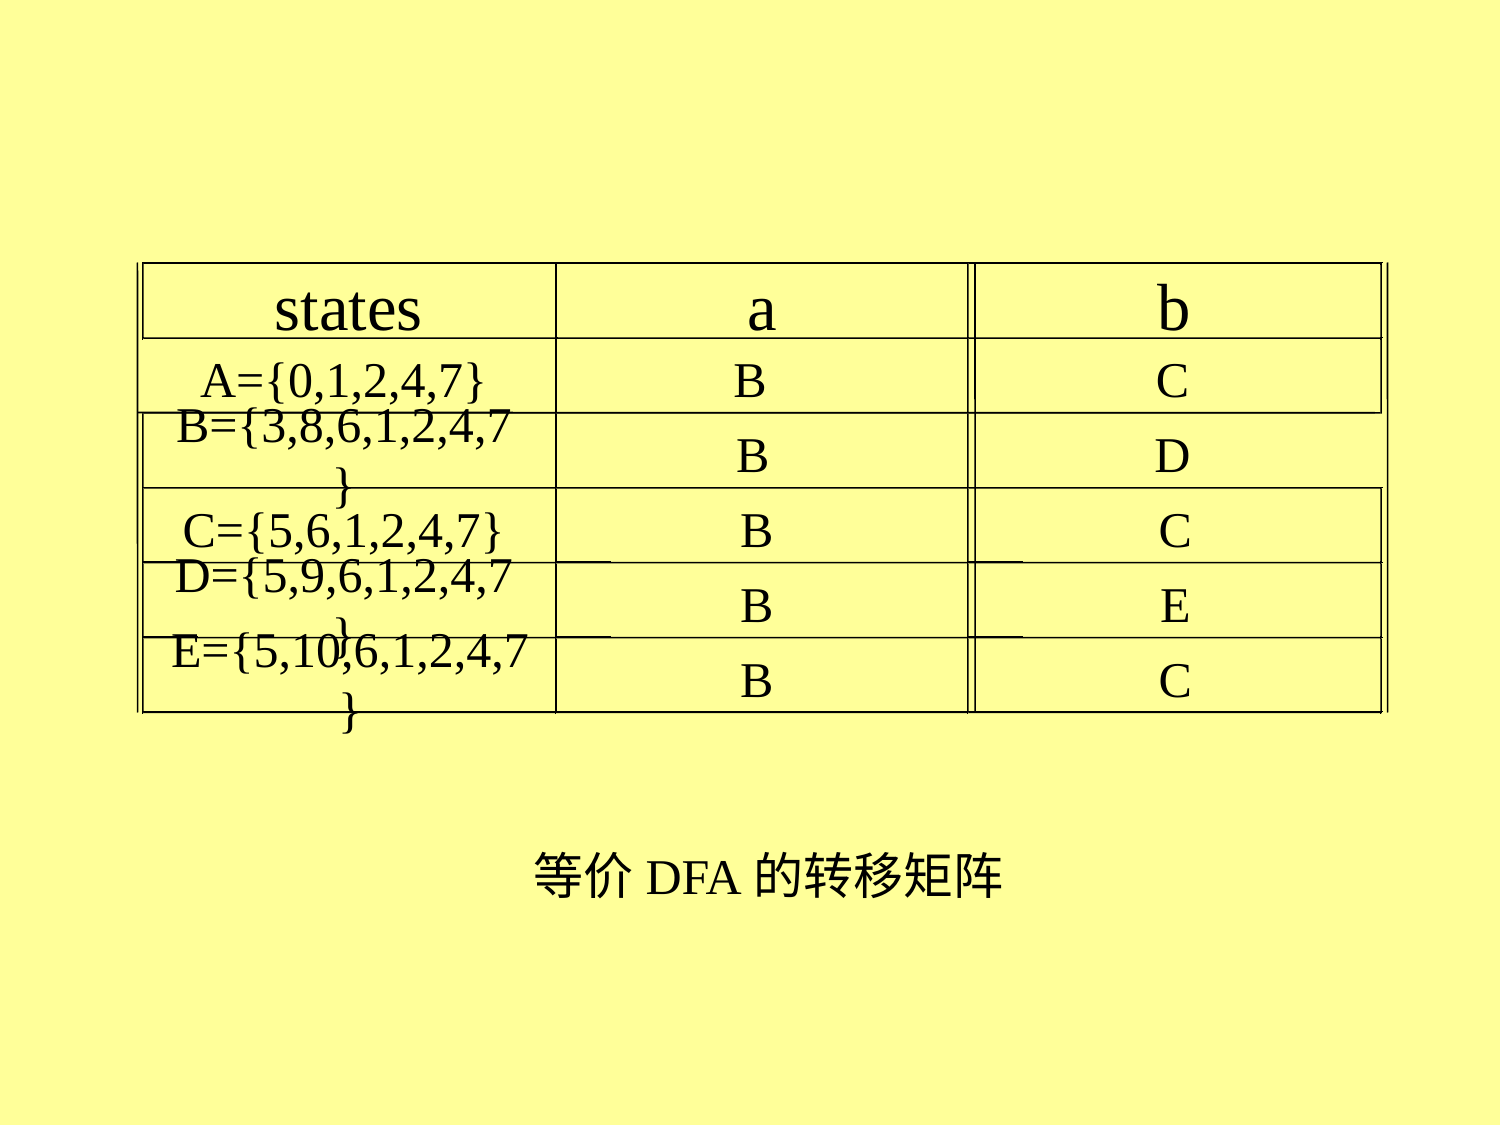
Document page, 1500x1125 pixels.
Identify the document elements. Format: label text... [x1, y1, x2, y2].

text_box D={5,9,6,1,2,4,7} [149, 535, 538, 670]
text_box E={5,10,6,1,2,4,7} [150, 610, 550, 745]
text_box B [718, 339, 782, 412]
text_box states [274, 264, 424, 337]
text_box b [1157, 264, 1191, 337]
text_box 等价DFA的转移矩阵 [324, 837, 1213, 913]
text_box A={0,1,2,4,7} [149, 339, 538, 412]
text_box C [1143, 639, 1207, 715]
text_box B={3,8,6,1,2,4,7} [149, 415, 538, 489]
text_box C [1140, 339, 1204, 412]
text_box B [721, 414, 785, 490]
text_box E [1145, 564, 1206, 639]
text_box D [1139, 414, 1206, 490]
text_box a [747, 264, 777, 337]
text_box C [1143, 489, 1207, 565]
text_box B [746, 665, 770, 697]
text_box C={5,6,1,2,4,7} [149, 489, 538, 535]
text_box B [725, 489, 789, 564]
text_box B [725, 564, 789, 639]
